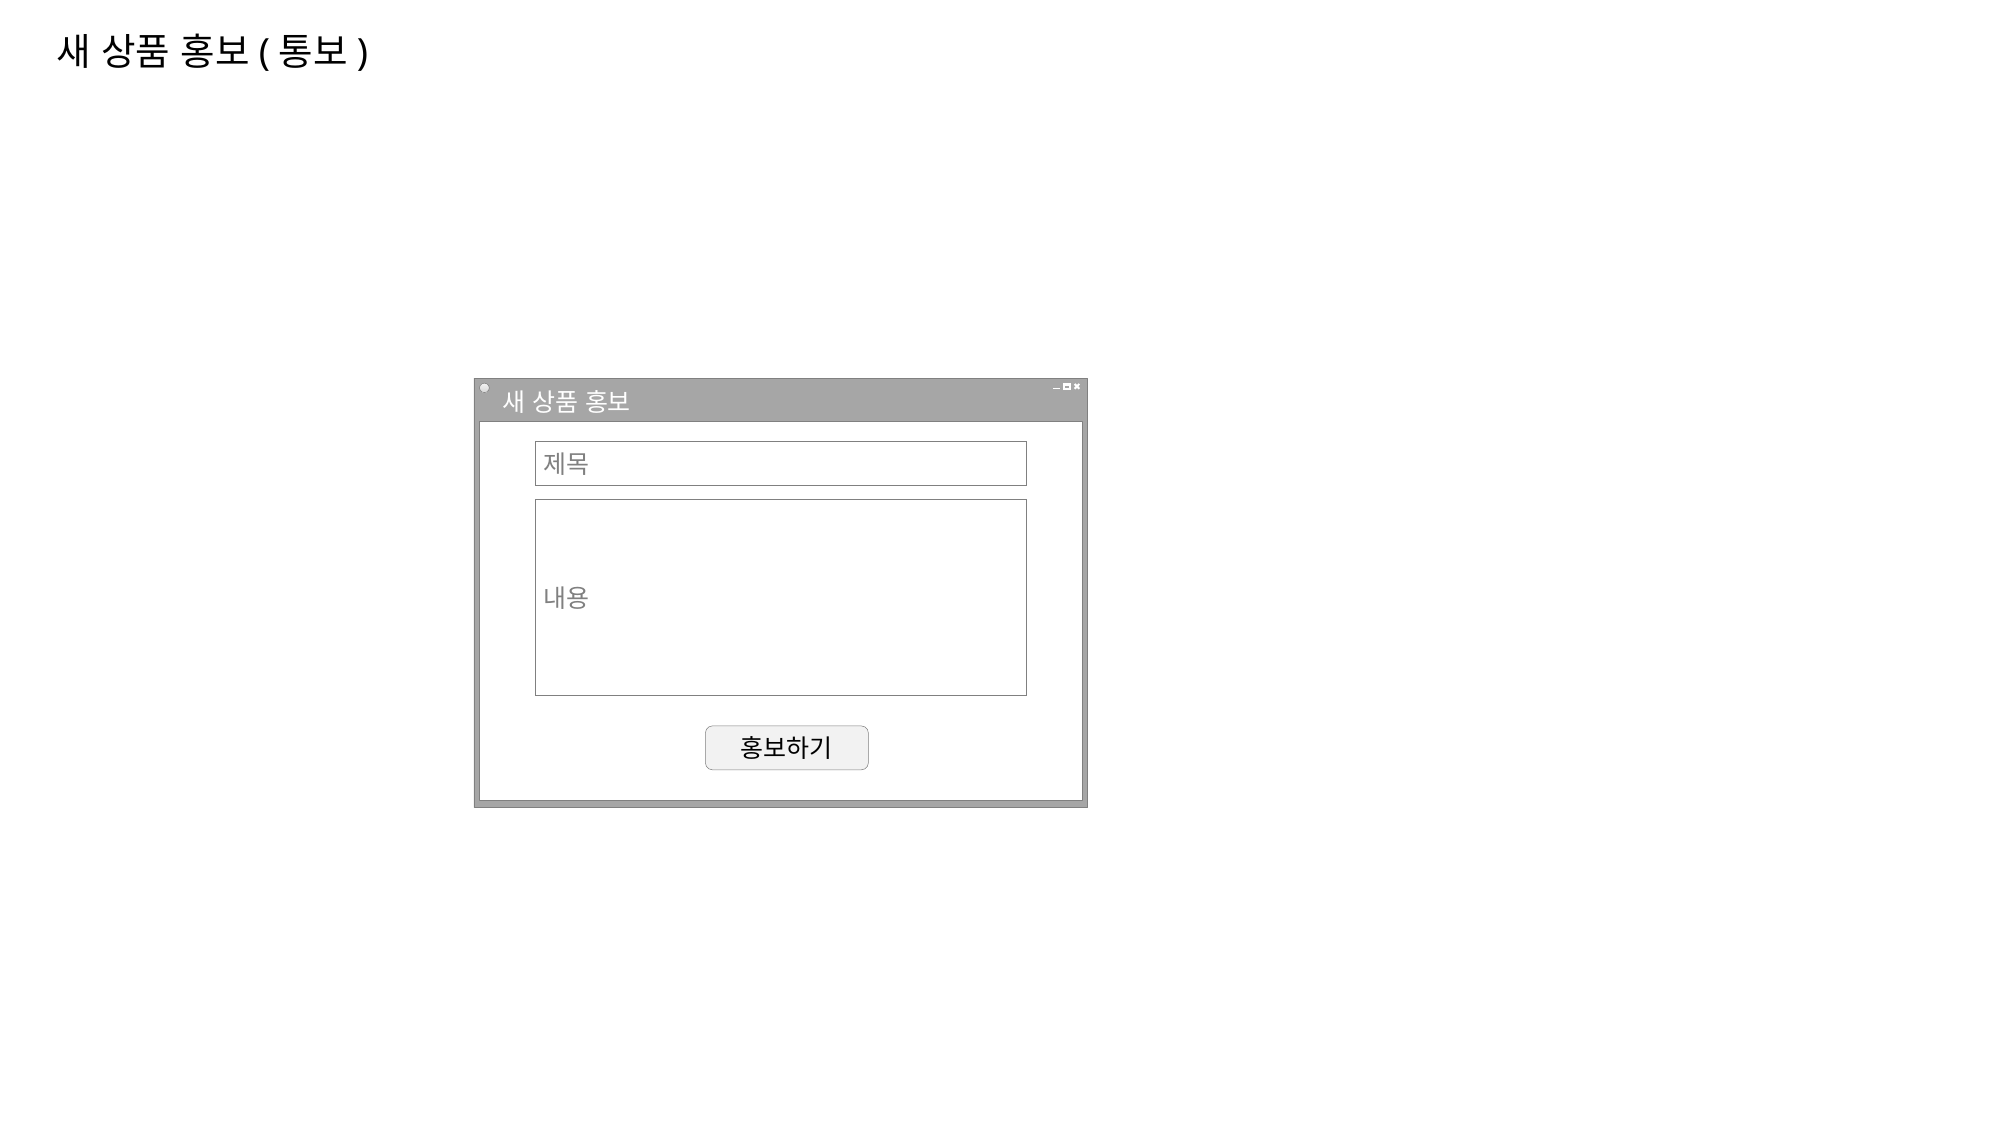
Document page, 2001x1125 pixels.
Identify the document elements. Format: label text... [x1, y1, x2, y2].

text_box 새 상품 홍보(통보) [41, 20, 384, 81]
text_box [473, 378, 1088, 808]
